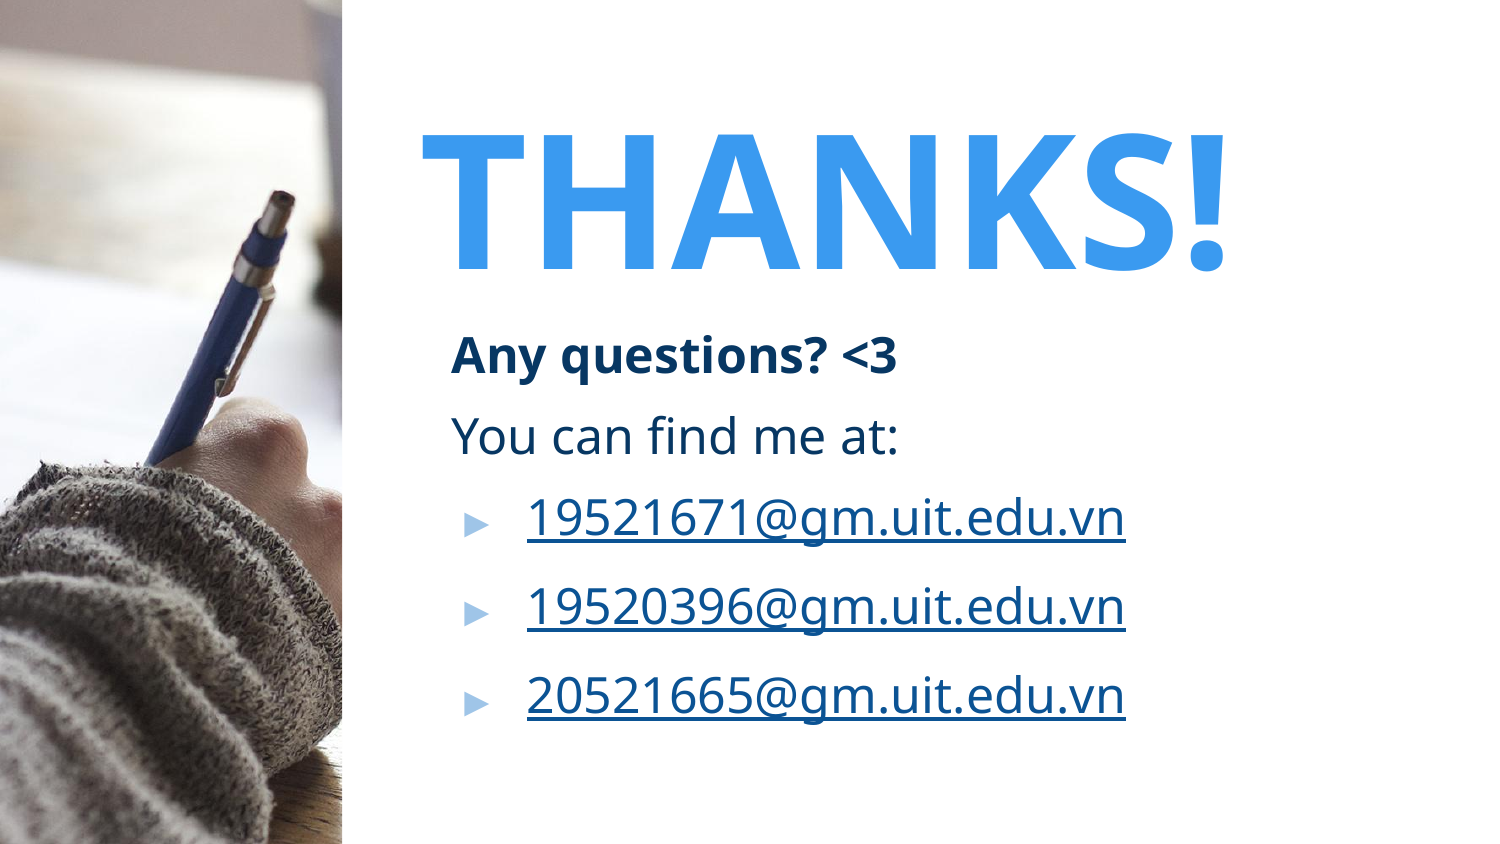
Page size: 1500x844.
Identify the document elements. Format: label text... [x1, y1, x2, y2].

subtitle Any questions? <3 You can find me at: 19521671@gm.uit.edu.vn 19520396@gm.uit.edu.vn 20521665@gm.uit.edu.vn [436, 308, 1469, 798]
title THANKS! [404, 67, 1319, 294]
picture [0, 0, 343, 844]
